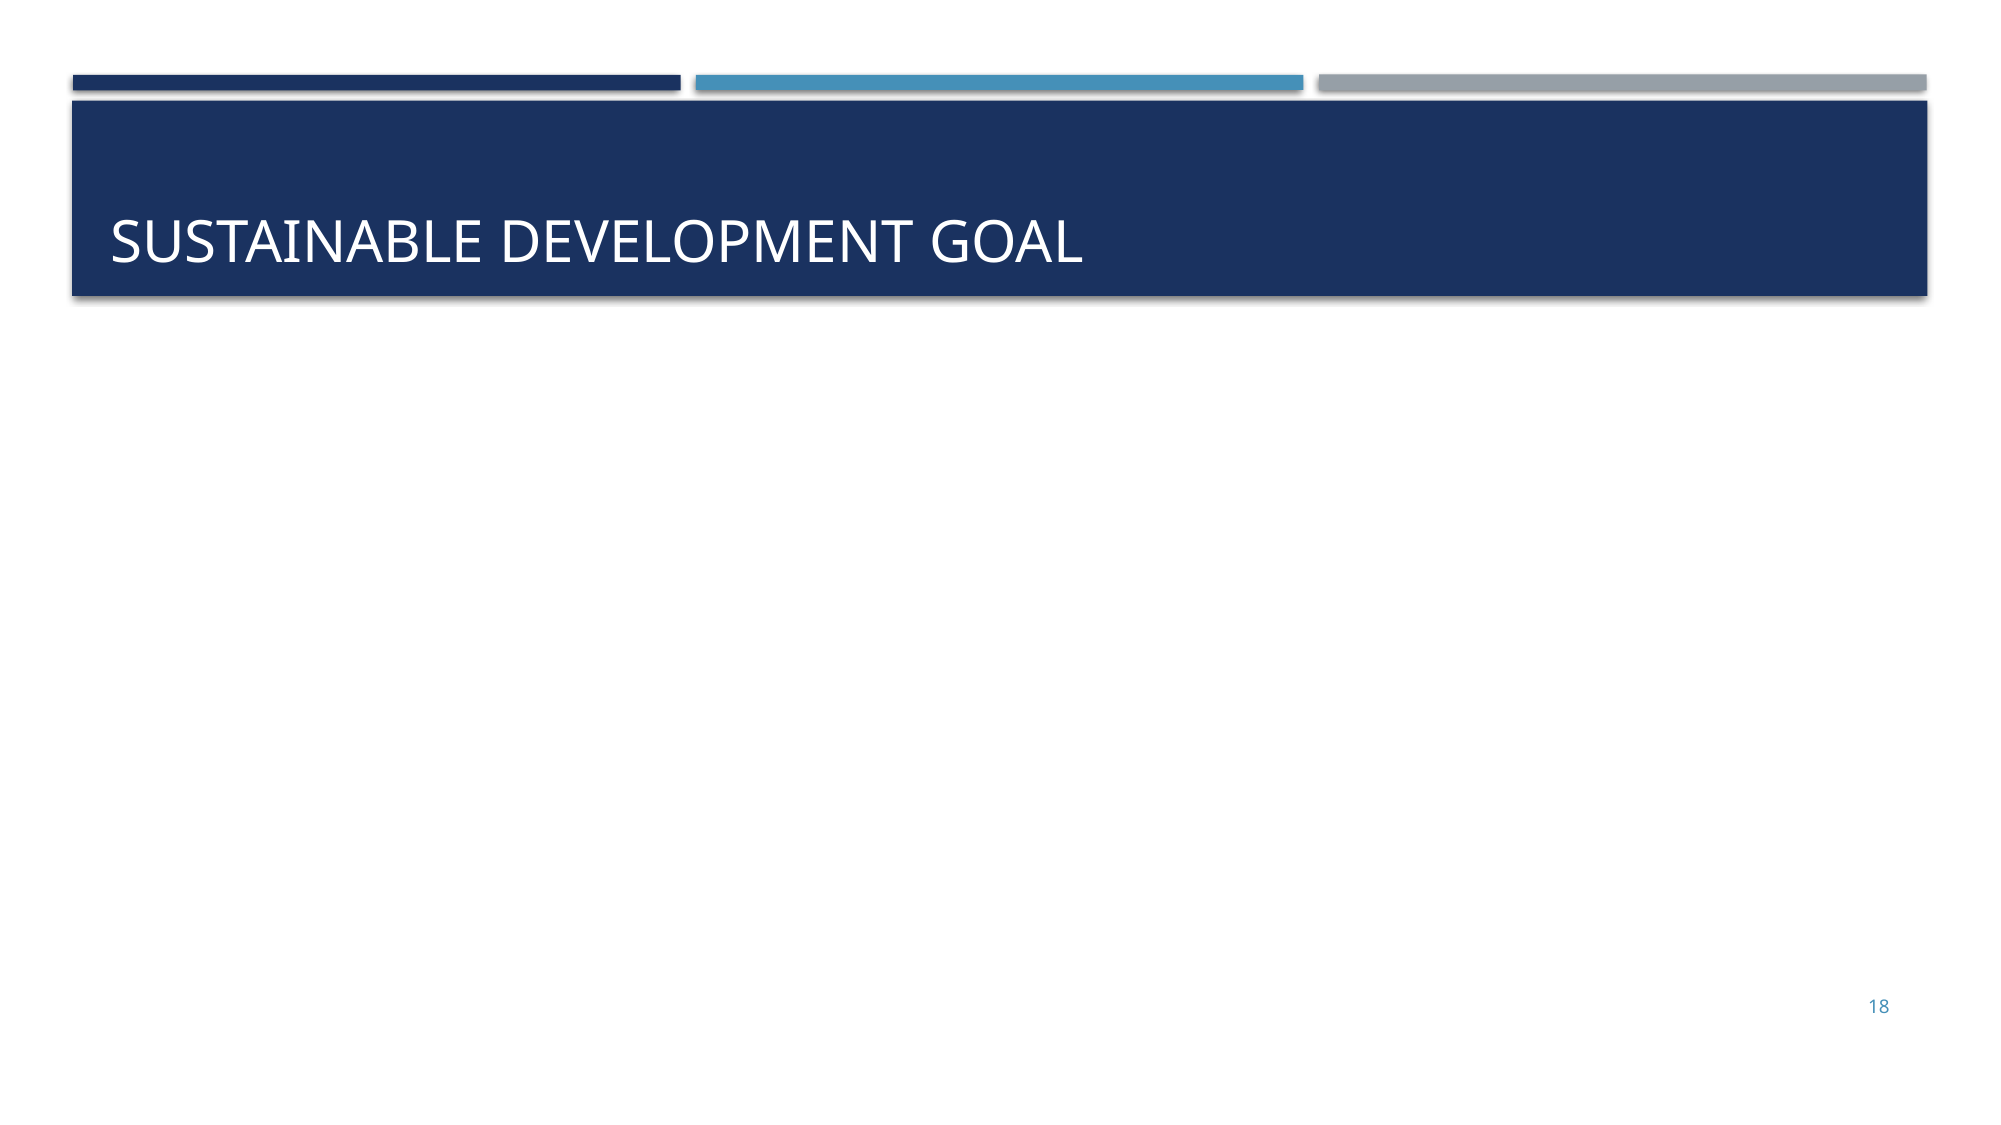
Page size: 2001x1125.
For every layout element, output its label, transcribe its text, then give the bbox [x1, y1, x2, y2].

slide_number 18 [1732, 977, 1905, 1037]
title Sustainable Development Goal [95, 115, 1905, 282]
